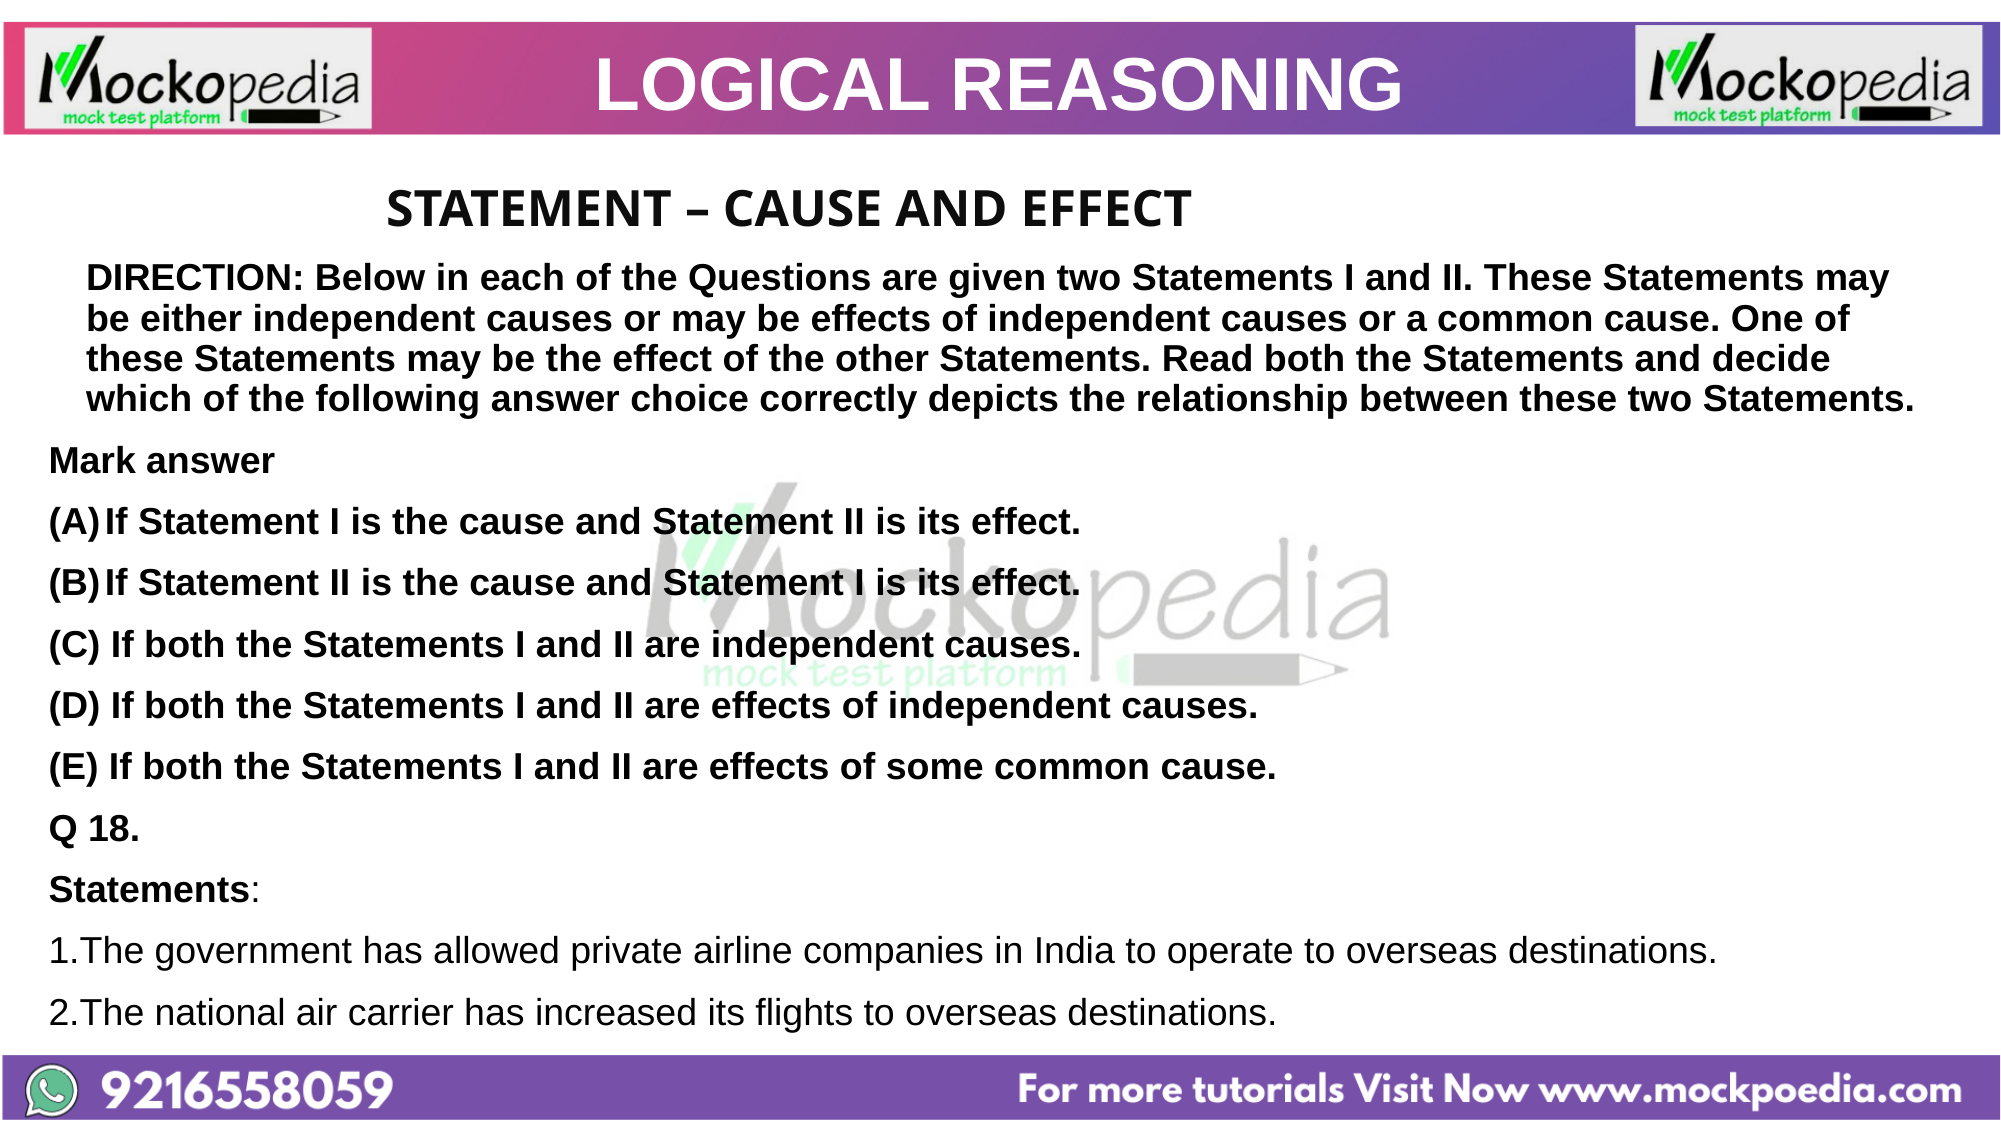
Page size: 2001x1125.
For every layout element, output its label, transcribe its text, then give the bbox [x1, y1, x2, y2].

picture [0, 0, 2001, 1125]
title LOGICAL REASONING [41, 31, 1959, 142]
list STATEMENT – CAUSE AND EFFECT DIRECTION: Below in each of the Questions are given two Statements I and II. These Statements may be either independent causes or may be effects of independent causes or a common cause. One of these Statements may be the effect of the other Statements. Read both the Statements and decide which of the following answer choice correctly depicts the relationship between these two Statements. Mark answer If Statement I is the cause and Statement II is its effect. If Statement II is the cause and Statement I is its effect. (C) If both the Statements I and II are independent causes. (D) If both the Statements I and II are effects of independent causes. (E) If both the Statements I and II are effects of some common cause. Q 18. Statements: 1.The government has allowed private airline companies in India to operate to overseas destinations. 2.The national air carrier has increased its flights to overseas destinations. [33, 175, 1959, 1053]
